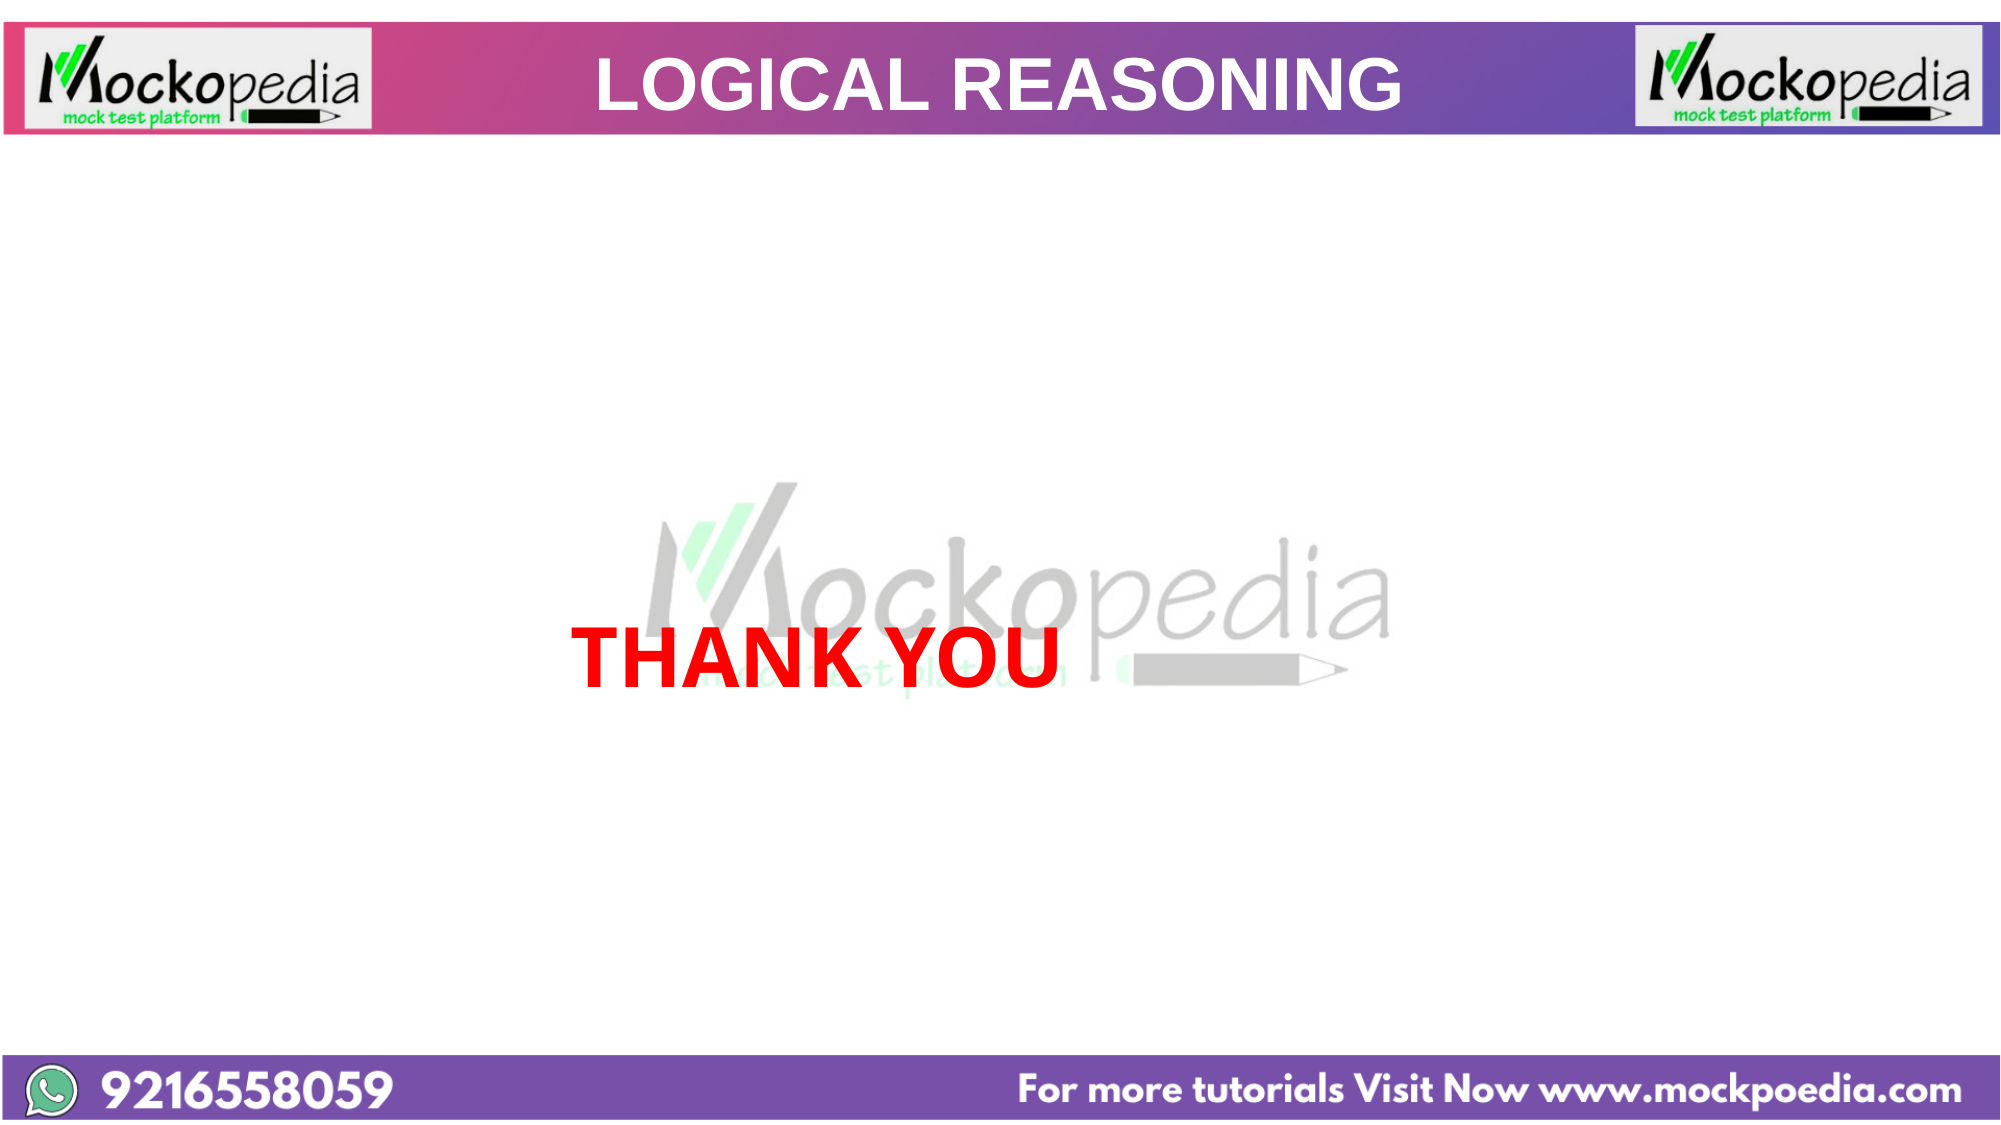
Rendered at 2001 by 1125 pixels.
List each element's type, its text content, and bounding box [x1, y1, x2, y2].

picture [0, 0, 2001, 1125]
list THANK YOU [33, 175, 1959, 1053]
title LOGICAL REASONING [41, 31, 1959, 142]
